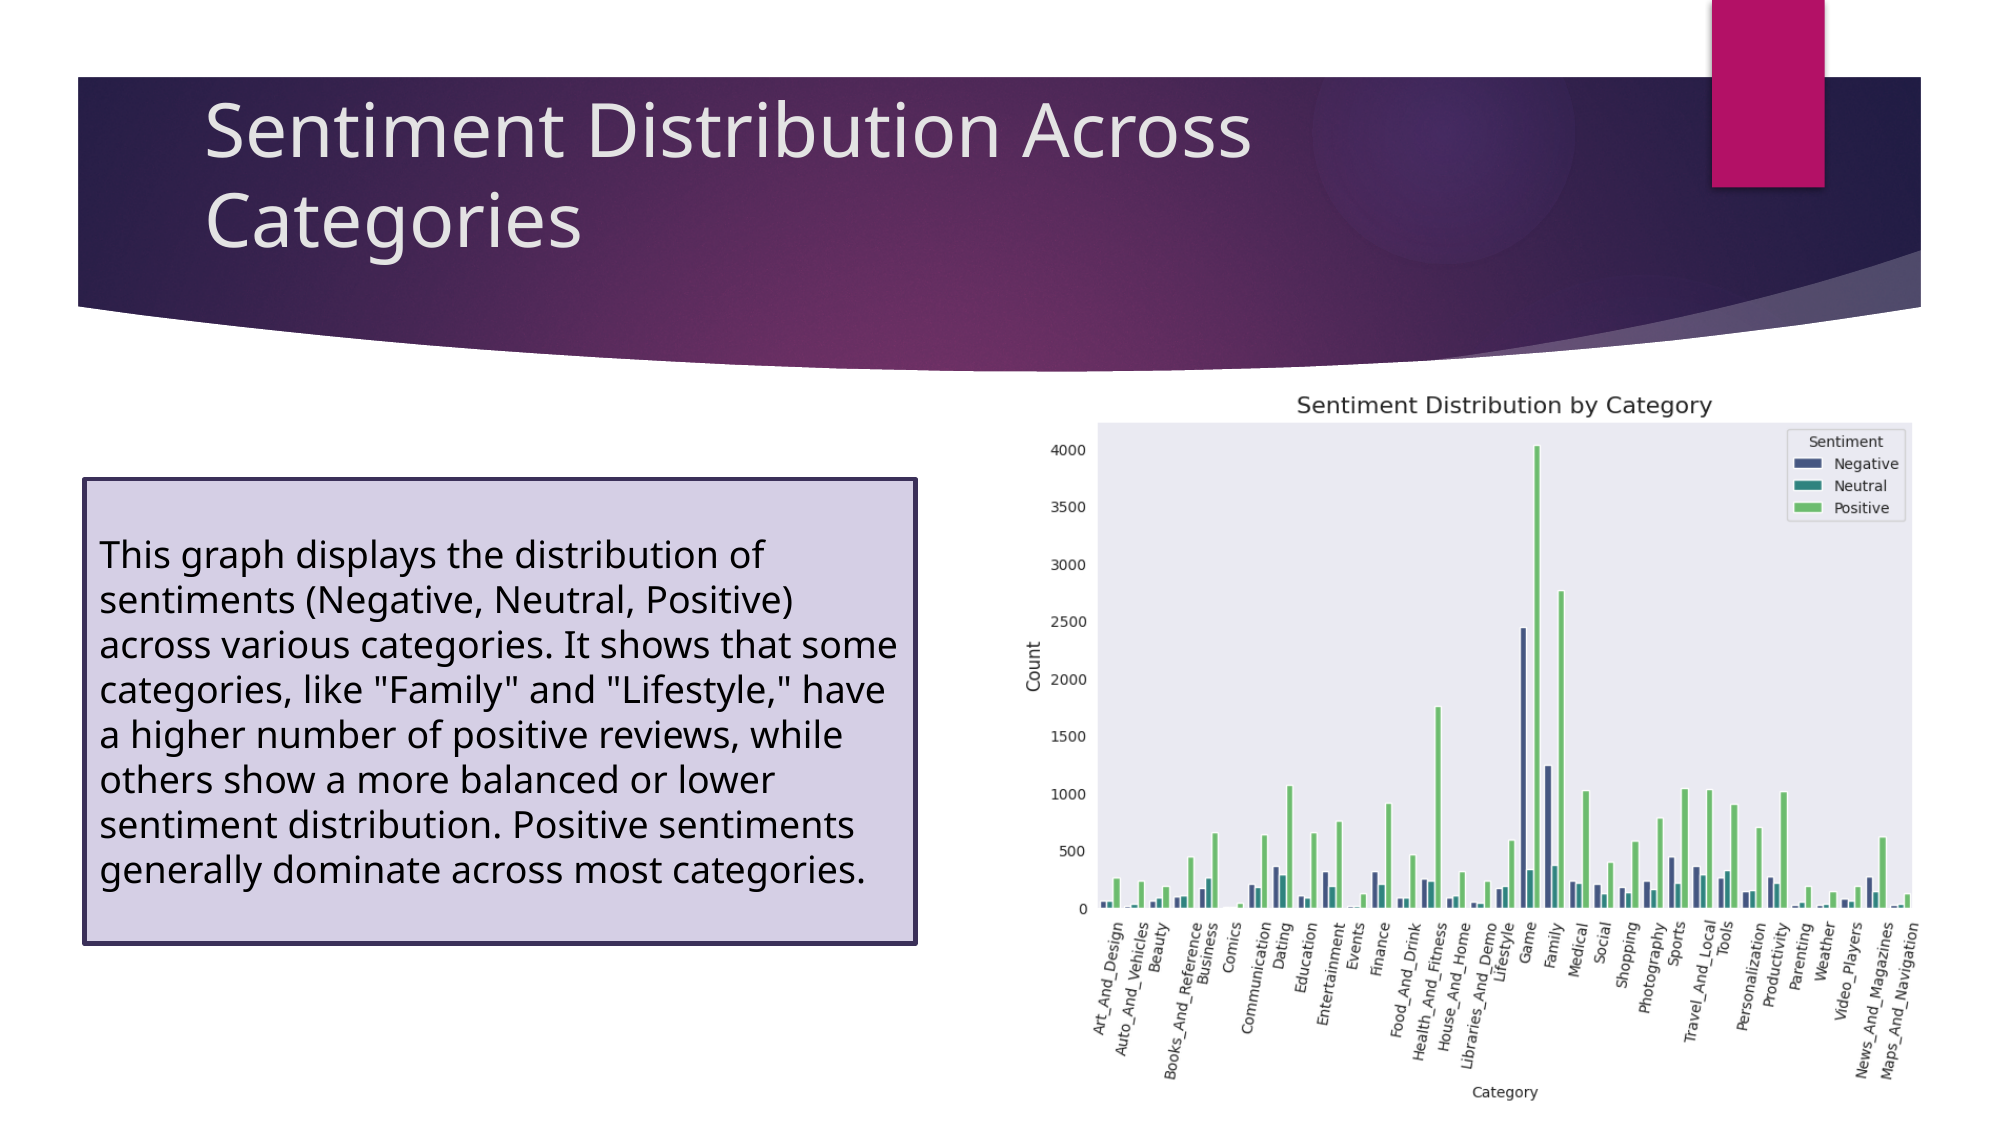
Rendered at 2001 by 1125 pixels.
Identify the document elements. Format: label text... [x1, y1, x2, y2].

picture [1022, 388, 1929, 1109]
text_box This graph displays the distribution of sentiments (Negative, Neutral, Positive) across various categories. It shows that some categories, like "Family" and "Lifestyle," have a higher number of positive reviews, while others show a more balanced or lower sentiment distribution. Positive sentiments generally dominate across most categories. [84, 479, 916, 944]
title Sentiment Distribution Across Categories [189, 159, 1627, 276]
